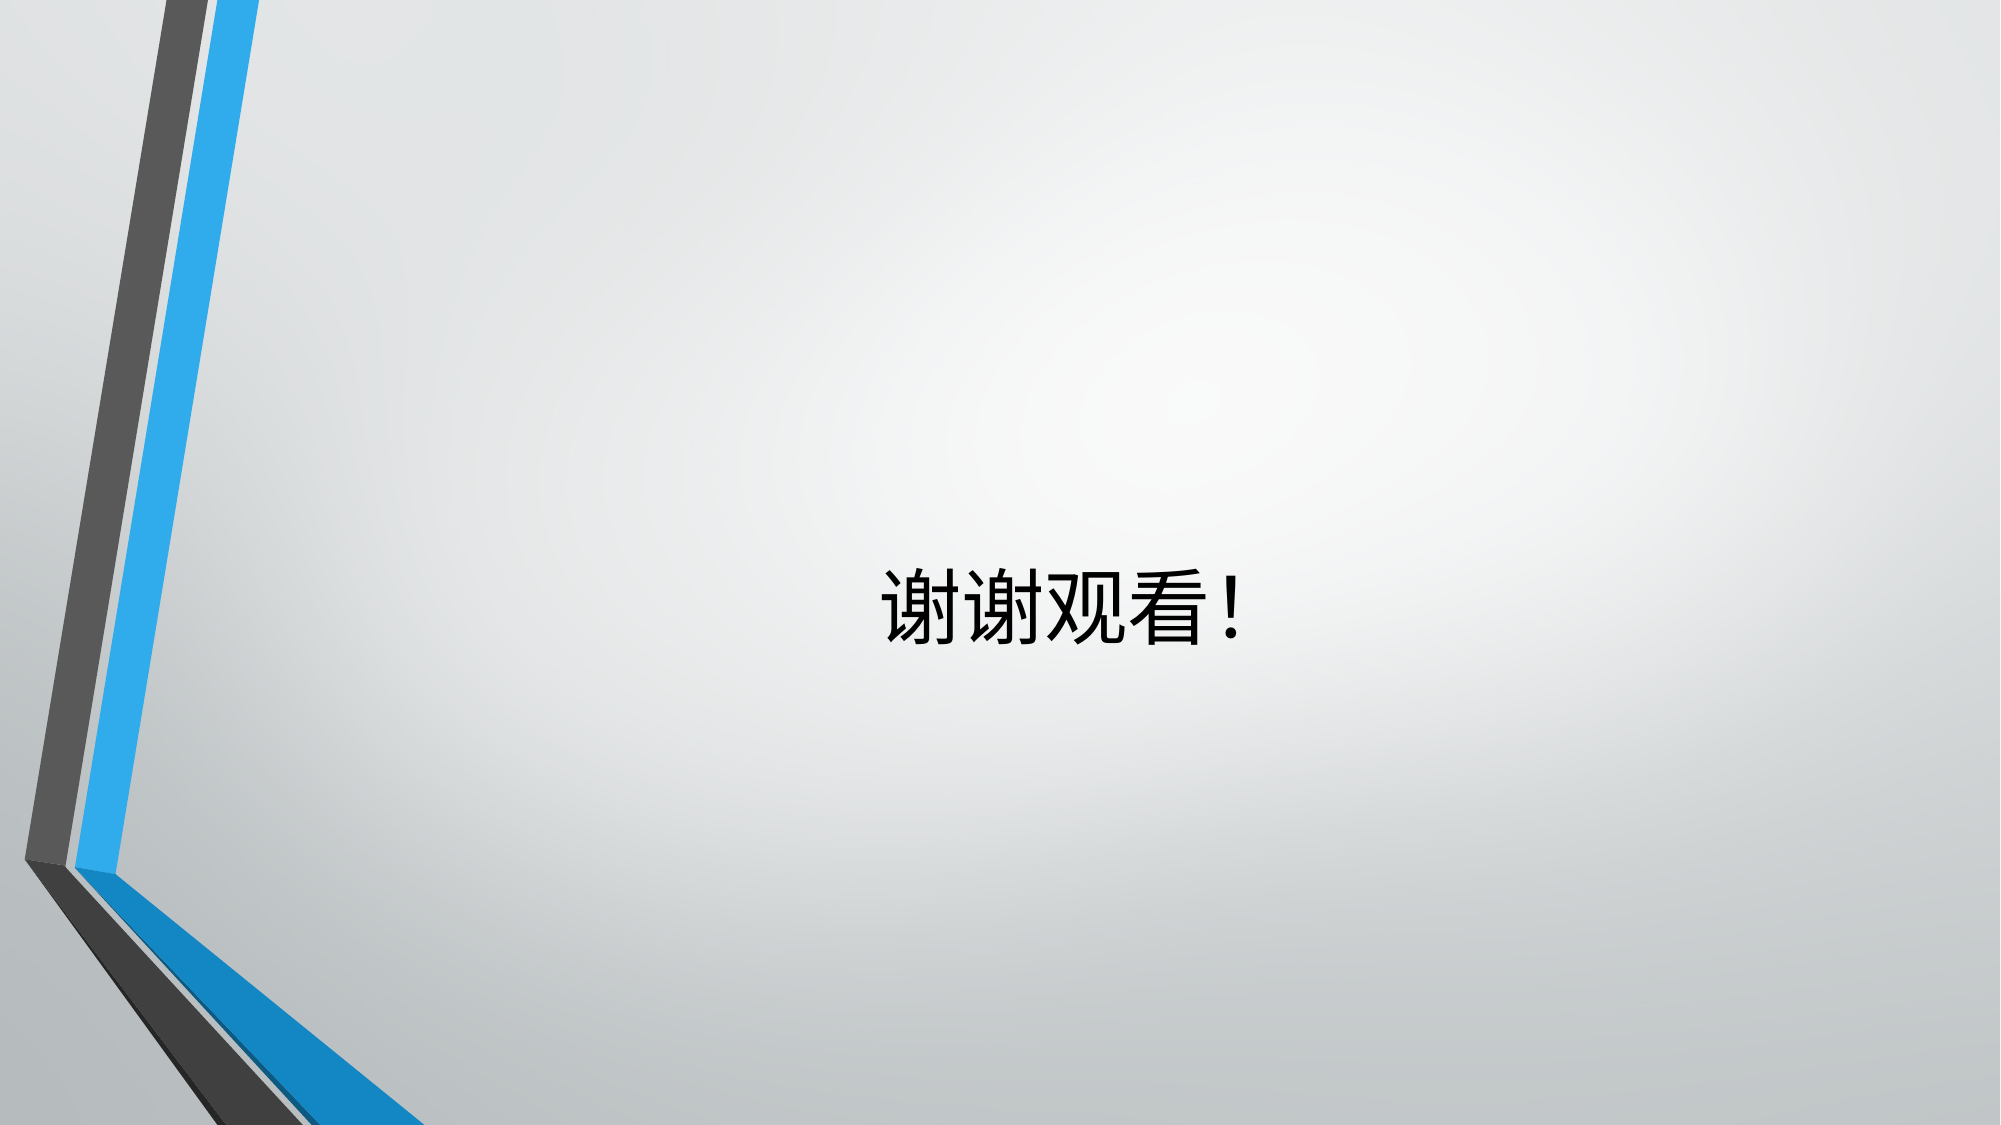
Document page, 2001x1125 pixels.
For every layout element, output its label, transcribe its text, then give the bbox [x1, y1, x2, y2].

title 谢谢观看！ [264, 461, 1909, 749]
